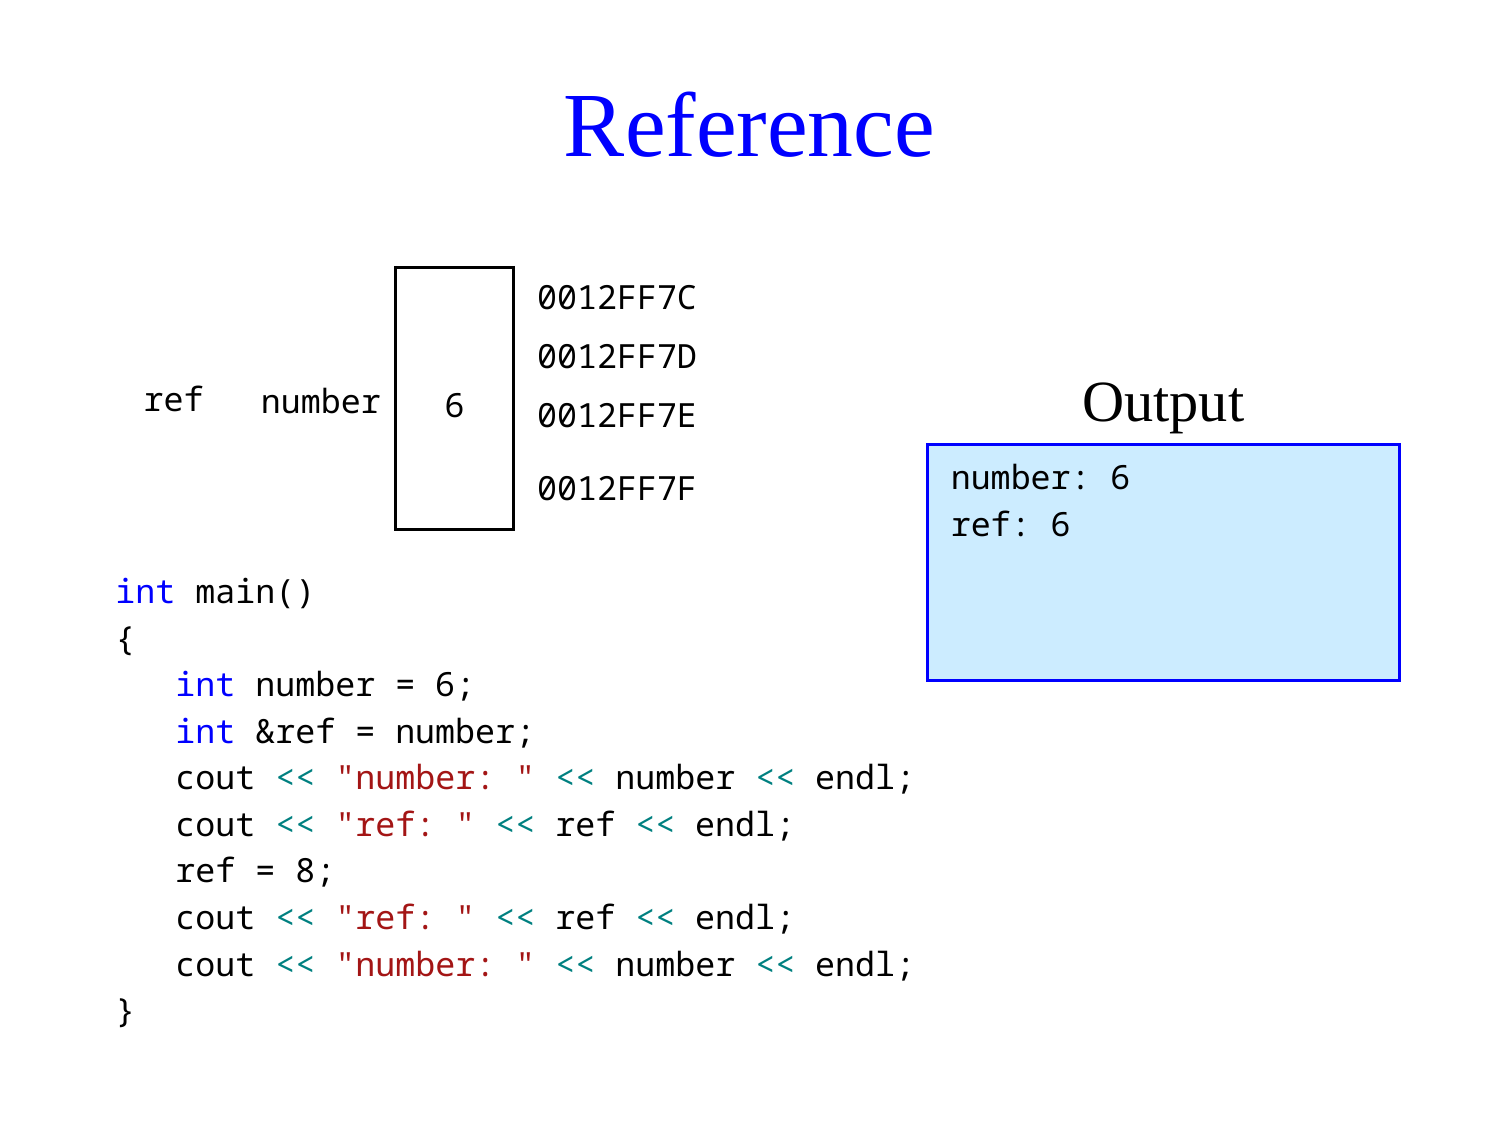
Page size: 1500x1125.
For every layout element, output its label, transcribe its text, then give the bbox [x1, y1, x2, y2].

text_box number: 6 ref: 6 [927, 444, 1400, 681]
list int main() { int number = 6; int &ref = number; cout << "number: " << number << endl; cout << "ref: " << ref << endl; ref = 8; cout << "ref: " << ref << endl; cout << "number: " << number << endl; } [100, 562, 957, 1036]
table_header 6 [397, 269, 512, 528]
table_header 0012FF7C [515, 267, 720, 326]
table_cell 0012FF7F [515, 444, 720, 530]
table_cell 0012FF7E [515, 385, 720, 444]
table_cell 0012FF7D [515, 326, 720, 385]
title Reference [40, 30, 1459, 209]
table_header ref [100, 267, 218, 530]
text_box Output [1045, 355, 1282, 441]
table_header number [218, 267, 394, 530]
